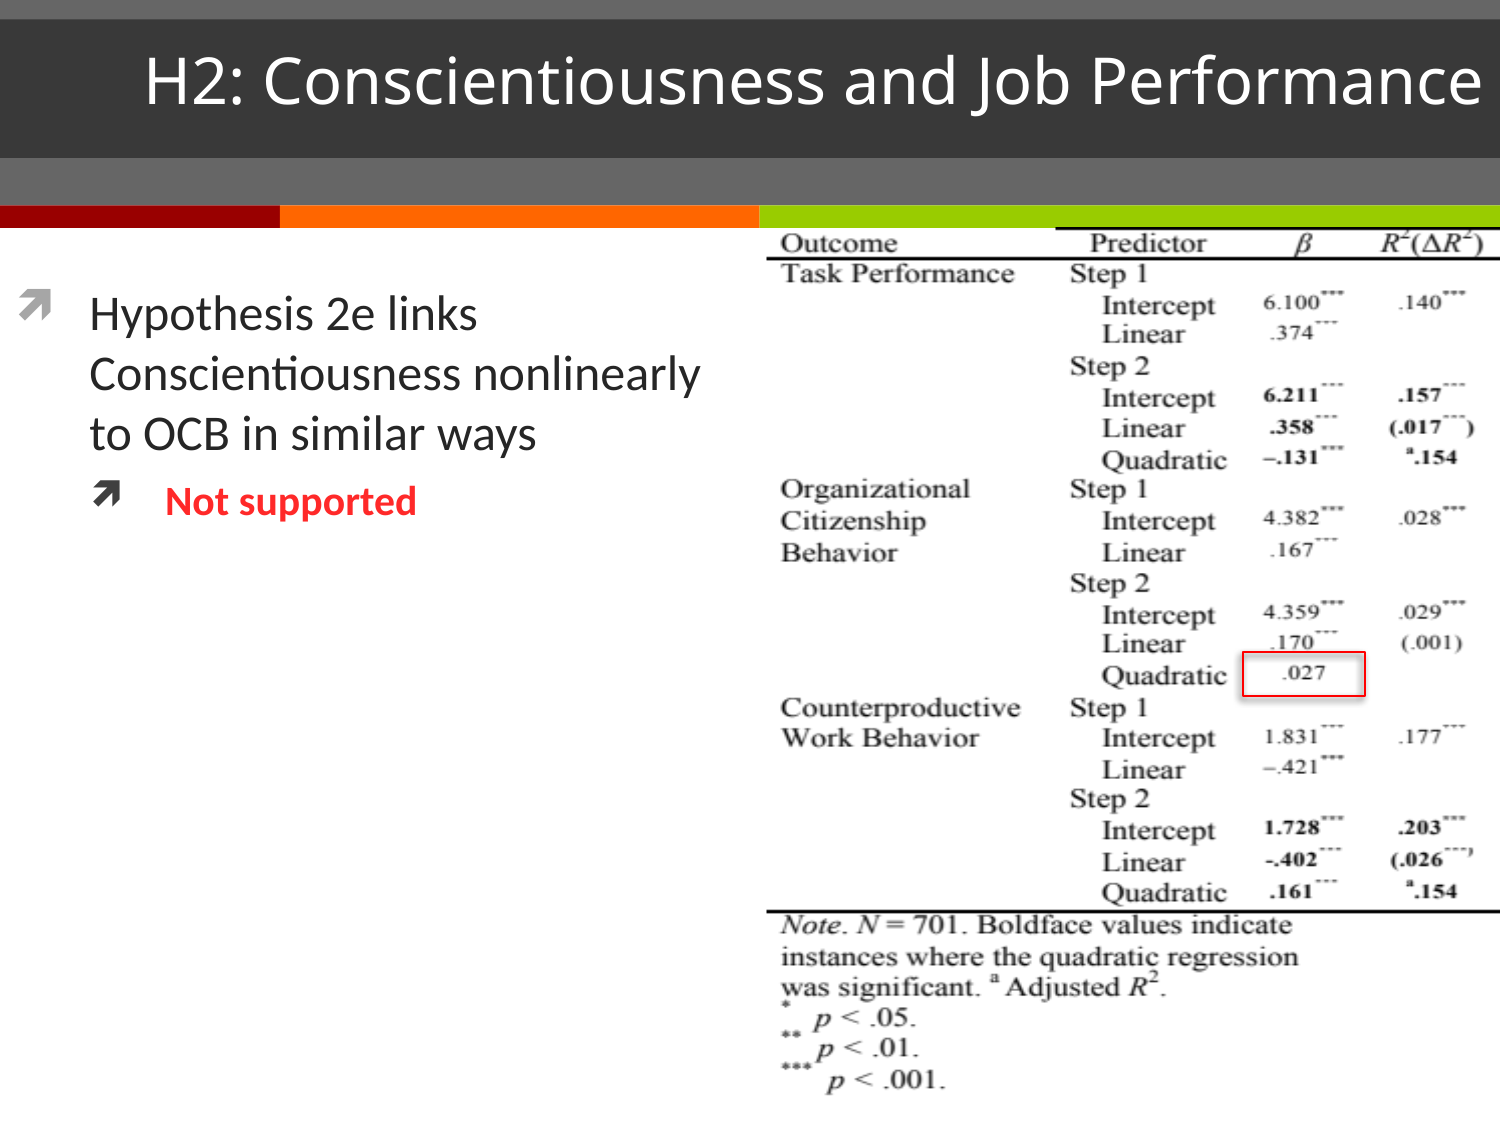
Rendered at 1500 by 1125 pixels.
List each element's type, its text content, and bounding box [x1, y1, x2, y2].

list Hypothesis 2e links Conscientiousness nonlinearly to OCB in similar ways Not supported [0, 273, 740, 1125]
title H2: Conscientiousness and Job Performance [0, 0, 1500, 158]
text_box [764, 227, 1500, 1125]
